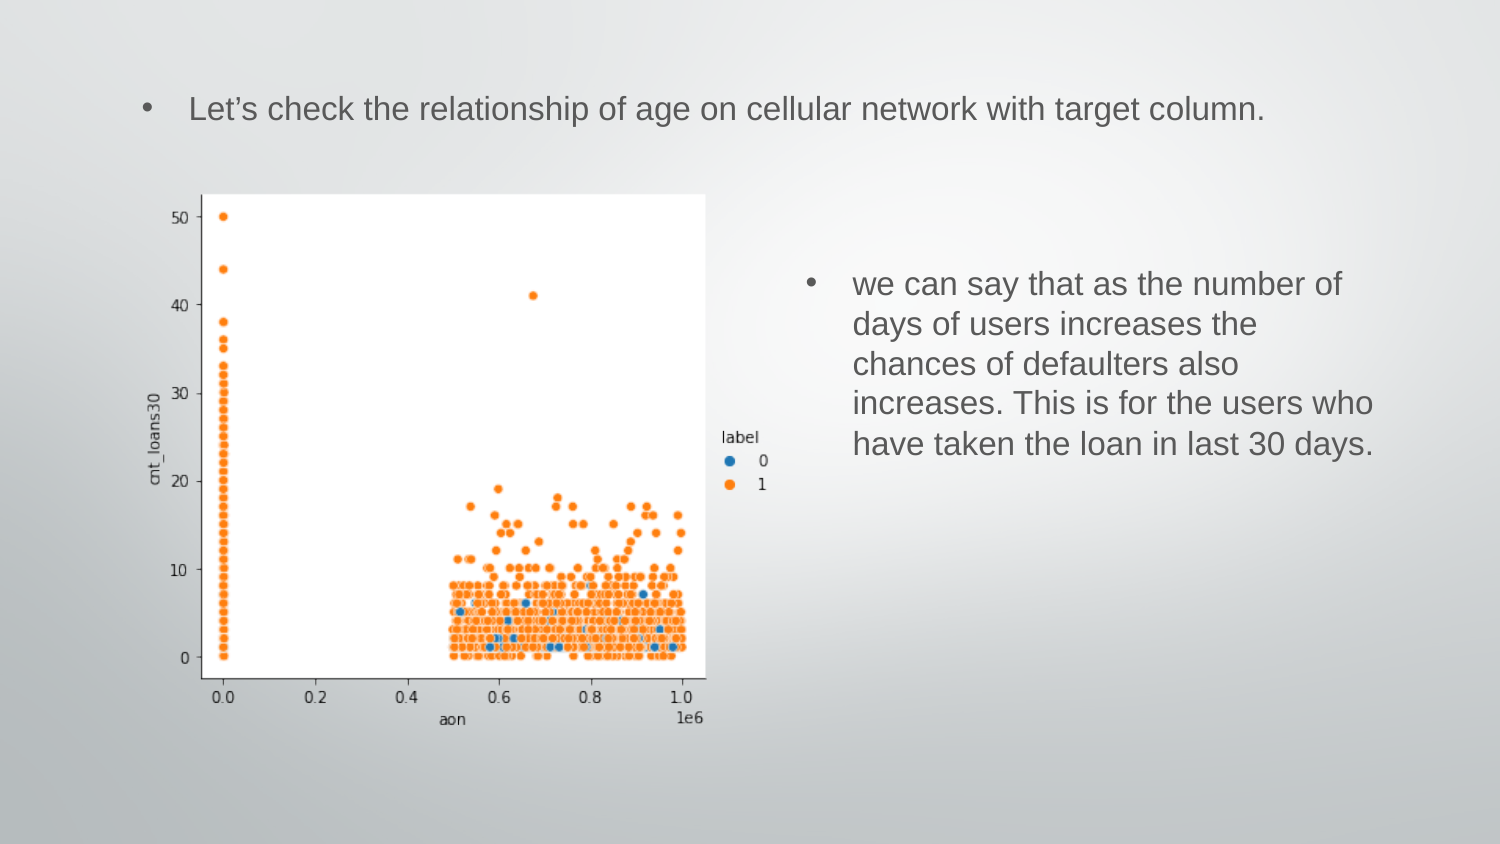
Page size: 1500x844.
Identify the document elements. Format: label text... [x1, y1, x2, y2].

text_box Let’s check the relationship of age on cellular network with target column. [126, 79, 1390, 134]
text_box we can say that as the number of days of users increases the chances of defaulters also increases. This is for the users who have taken the loan in last 30 days. [790, 254, 1391, 469]
picture [135, 184, 781, 739]
